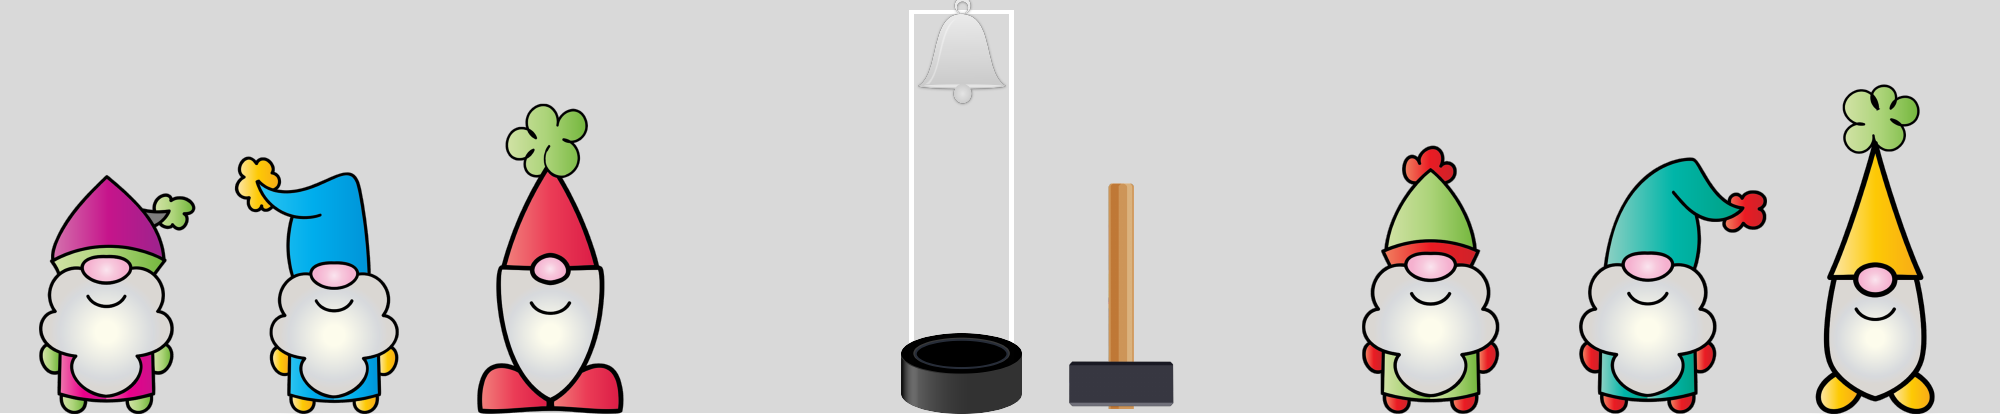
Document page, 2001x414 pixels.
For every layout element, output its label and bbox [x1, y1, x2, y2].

picture [901, 333, 1022, 414]
text_box [911, 11, 1013, 333]
picture [1305, 41, 2000, 414]
picture [915, 0, 1009, 107]
picture [1064, 183, 1178, 409]
picture [0, 41, 675, 414]
